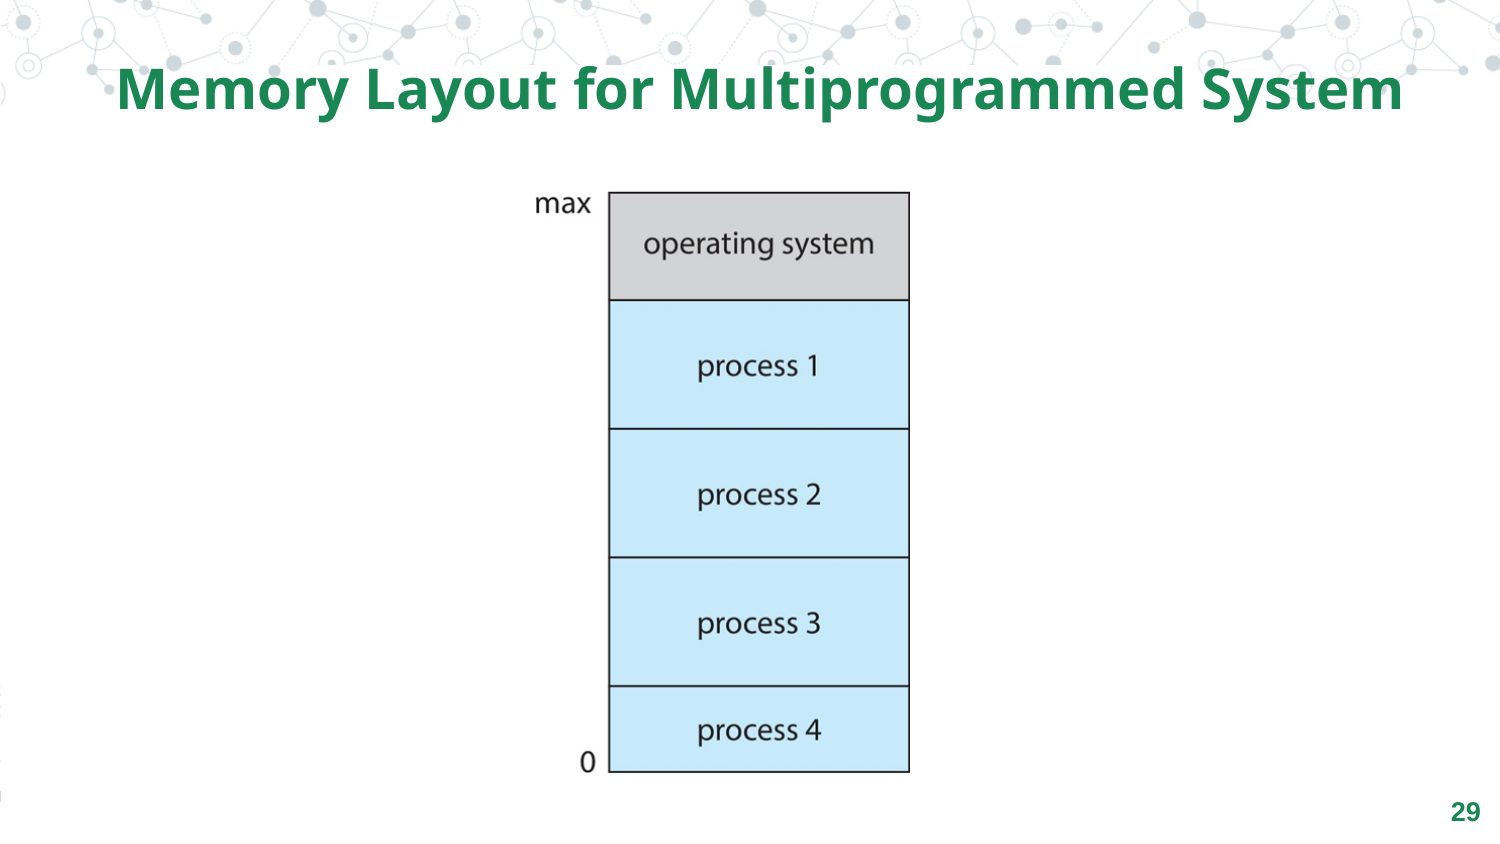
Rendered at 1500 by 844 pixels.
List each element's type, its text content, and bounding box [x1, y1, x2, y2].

picture [0, 0, 1500, 844]
slide_number 29 [1431, 779, 1500, 844]
title Memory Layout for Multiprogrammed System [10, 50, 1500, 136]
text_box [289, 136, 1139, 280]
